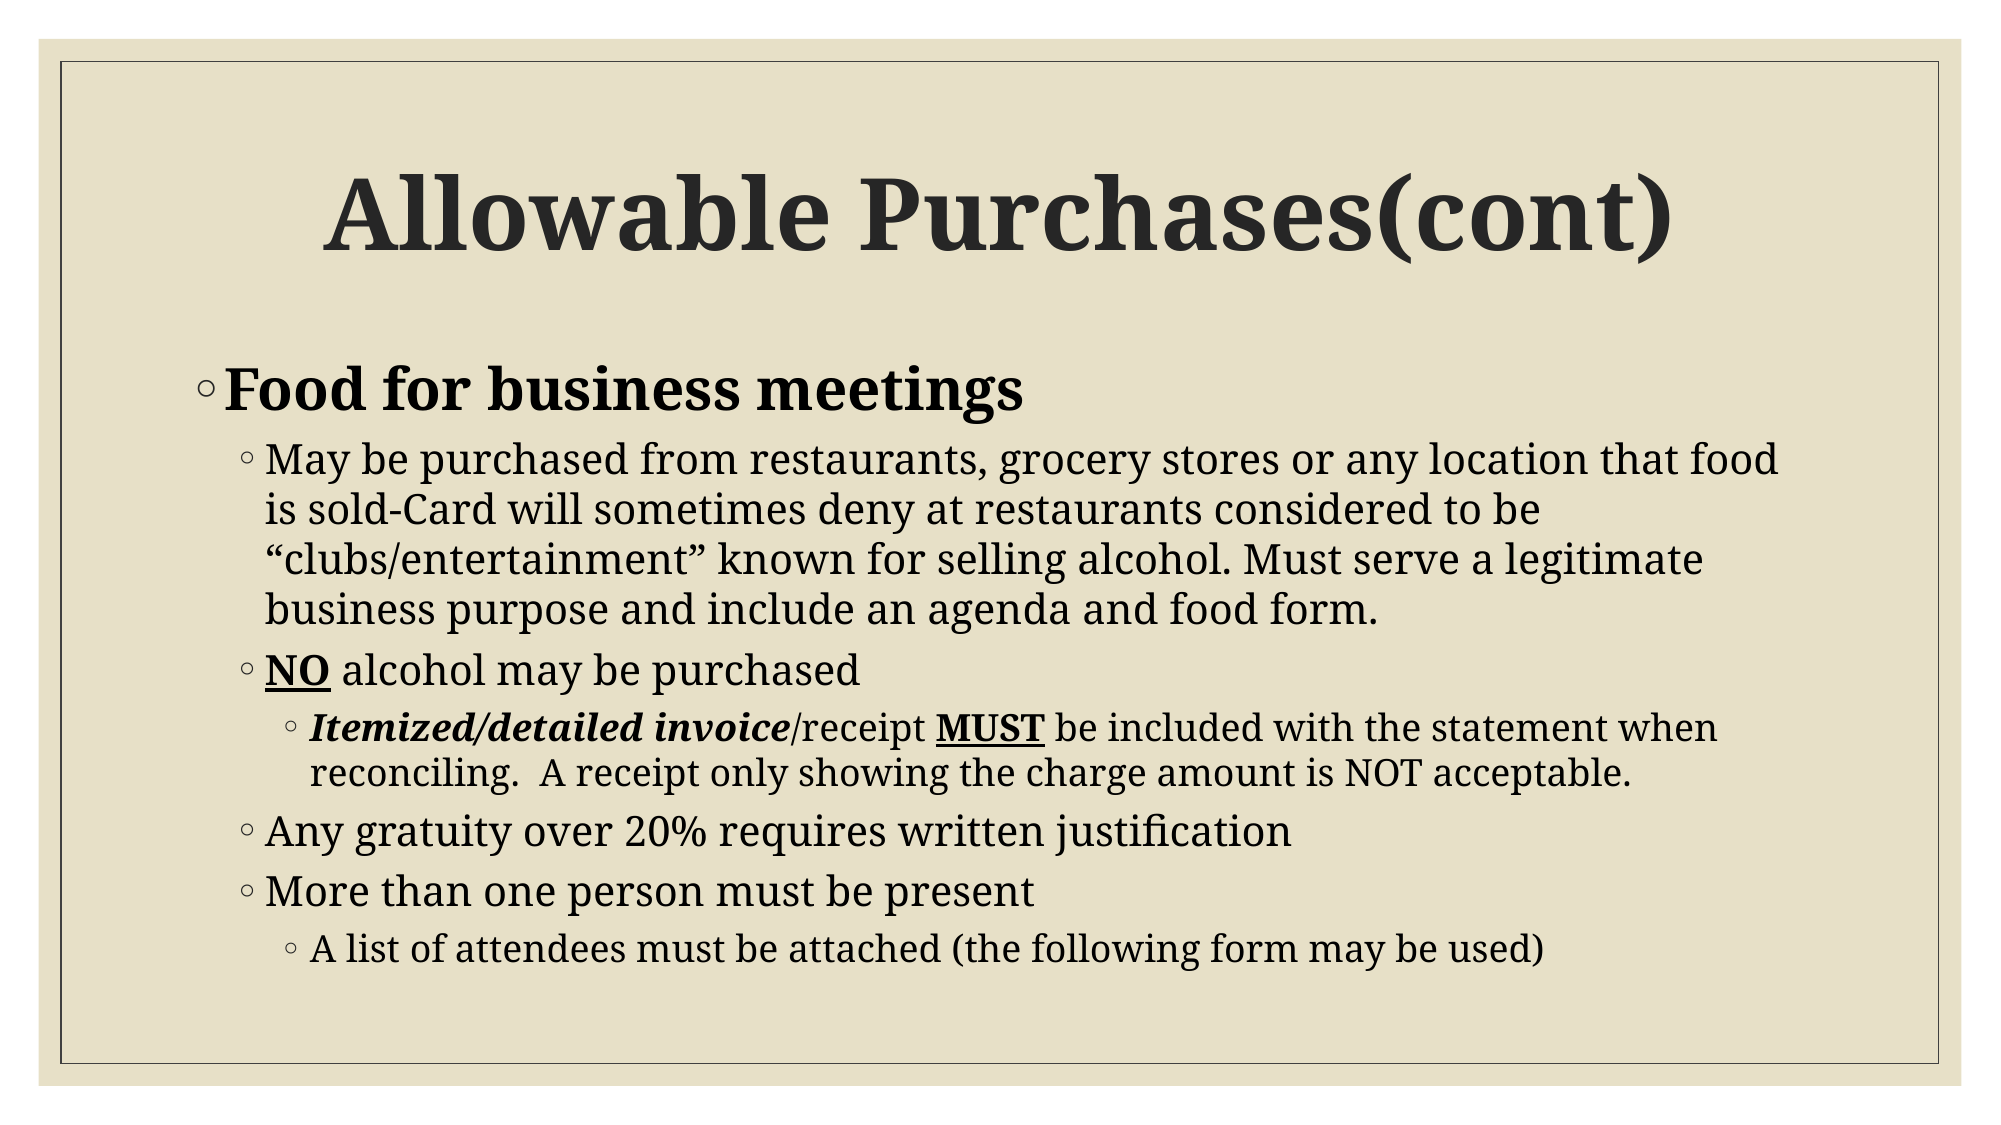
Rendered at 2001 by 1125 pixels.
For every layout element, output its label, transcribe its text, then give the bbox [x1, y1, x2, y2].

title Allowable Purchases(cont) [174, 105, 1825, 331]
list Food for business meetings May be purchased from restaurants, grocery stores or any location that food is sold-Card will sometimes deny at restaurants considered to be “clubs/entertainment” known for selling alcohol. Must serve a legitimate business purpose and include an agenda and food form. NO alcohol may be purchased Itemized/detailed invoice/receipt MUST be included with the statement when reconciling. A receipt only showing the charge amount is NOT acceptable. Any gratuity over 20% requires written justification More than one person must be present A list of attendees must be attached (the following form may be used) [174, 345, 1825, 990]
